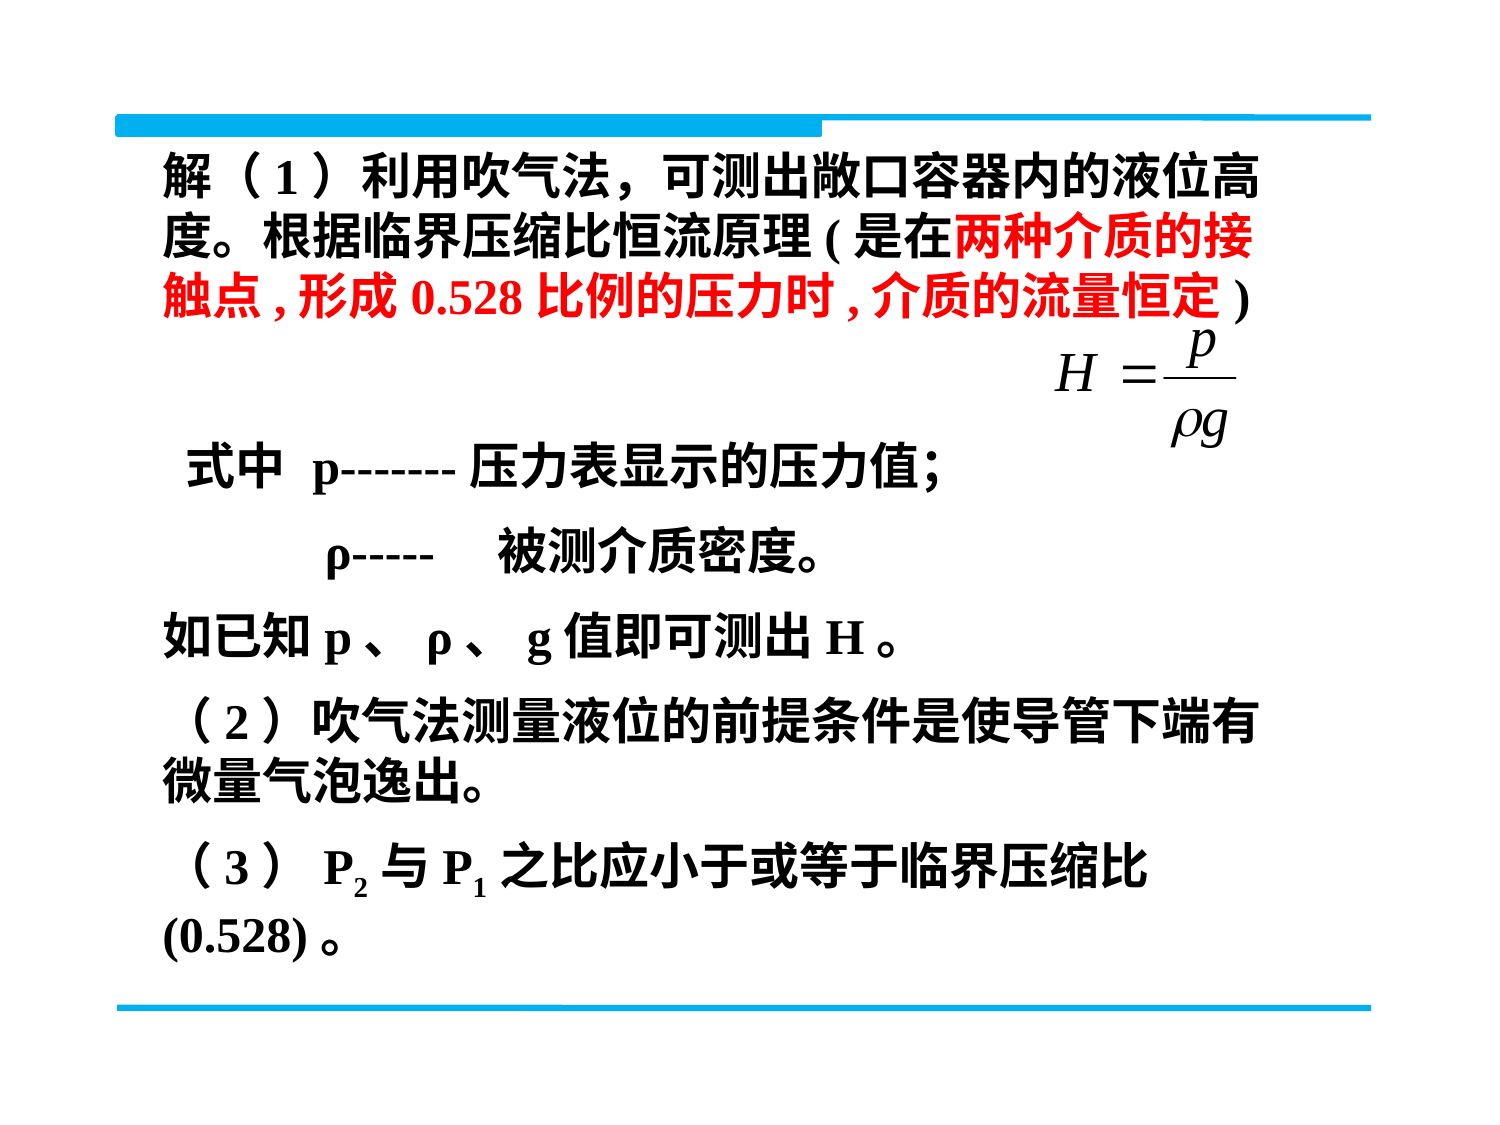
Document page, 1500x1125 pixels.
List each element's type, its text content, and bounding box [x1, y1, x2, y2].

text_box 解（1）利用吹气法，可测出敞口容器内的液位高度。根据临界压缩比恒流原理(是在两种介质的接触点,形成0.528比例的压力时,介质的流量恒定) 式中 p-------压力表显示的压力值； ρ----- 被测介质密度。 如已知p、ρ、g值即可测出H。 （2）吹气法测量液位的前提条件是使导管下端有微量气泡逸出。 （3）P2与P1之比应小于或等于临界压缩比(0.528)。 [147, 137, 1317, 528]
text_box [1045, 302, 1247, 458]
text_box 解（1）利用吹气法，可测出敞口容器内的液位高度。根据临界压缩比恒流原理(是在两种介质的接触点,形成0.528比例的压力时,介质的流量恒定) 式中 p-------压力表显示的压力值； ρ----- 被测介质密度。 如已知p、ρ、g值即可测出H。 （2）吹气法测量液位的前提条件是使导管下端有微量气泡逸出。 （3）P2与P1之比应小于或等于临界压缩比(0.528)。 [147, 529, 1317, 971]
